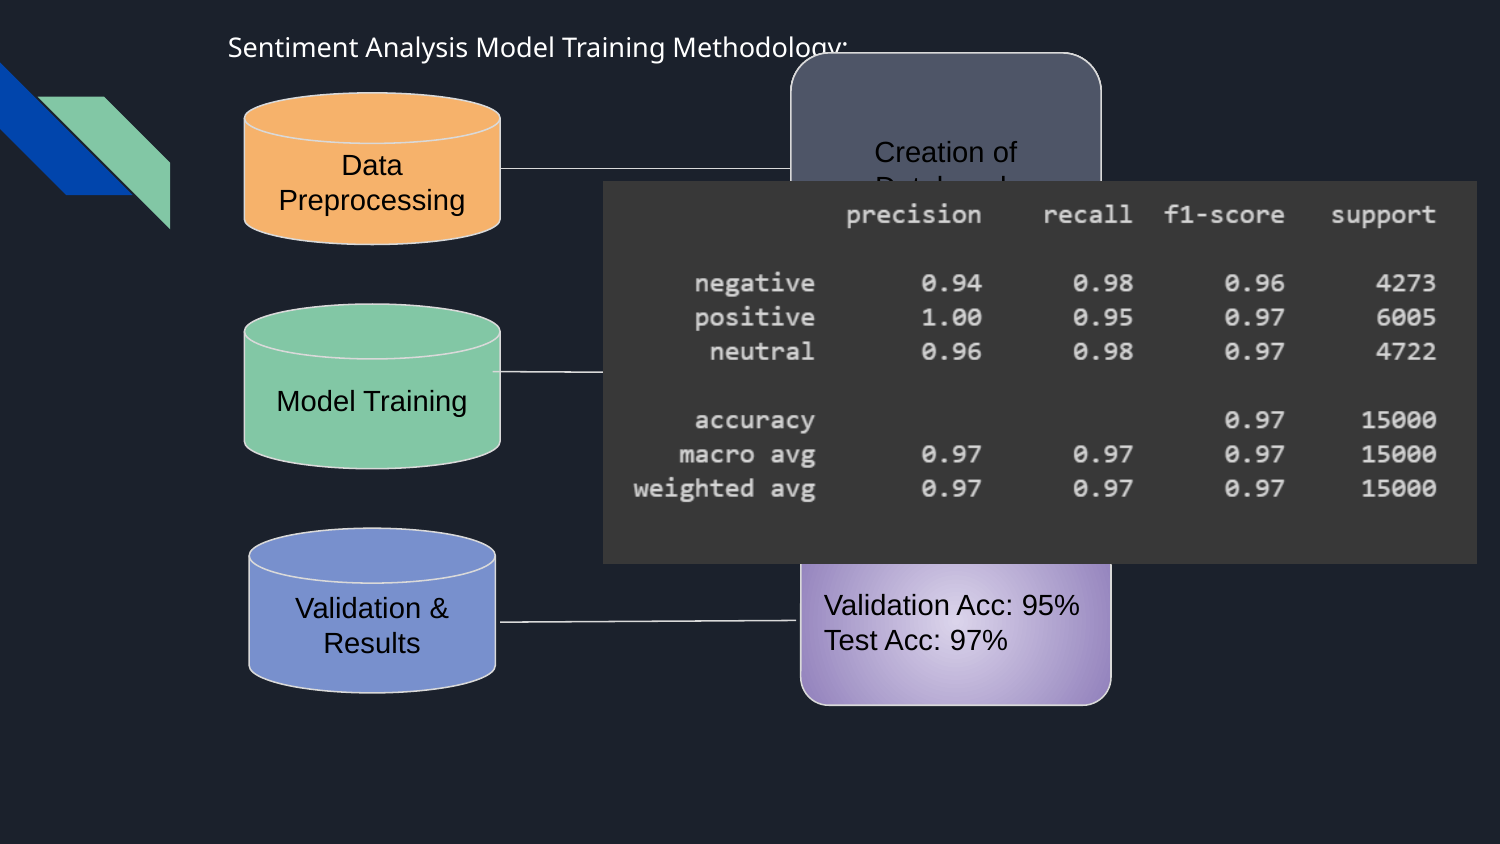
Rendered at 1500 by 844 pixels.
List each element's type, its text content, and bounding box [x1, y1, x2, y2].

list Sentiment Analysis Model Training Methodology: [212, 10, 1368, 735]
text_box Model Training [244, 304, 501, 469]
text_box Data Preprocessing [244, 92, 501, 245]
text_box Validation & Results [249, 528, 496, 693]
text_box Validation Acc: 95% Test Acc: 97% [800, 572, 1112, 706]
text_box Creation of Databunch [790, 52, 1102, 179]
picture [602, 181, 1477, 564]
